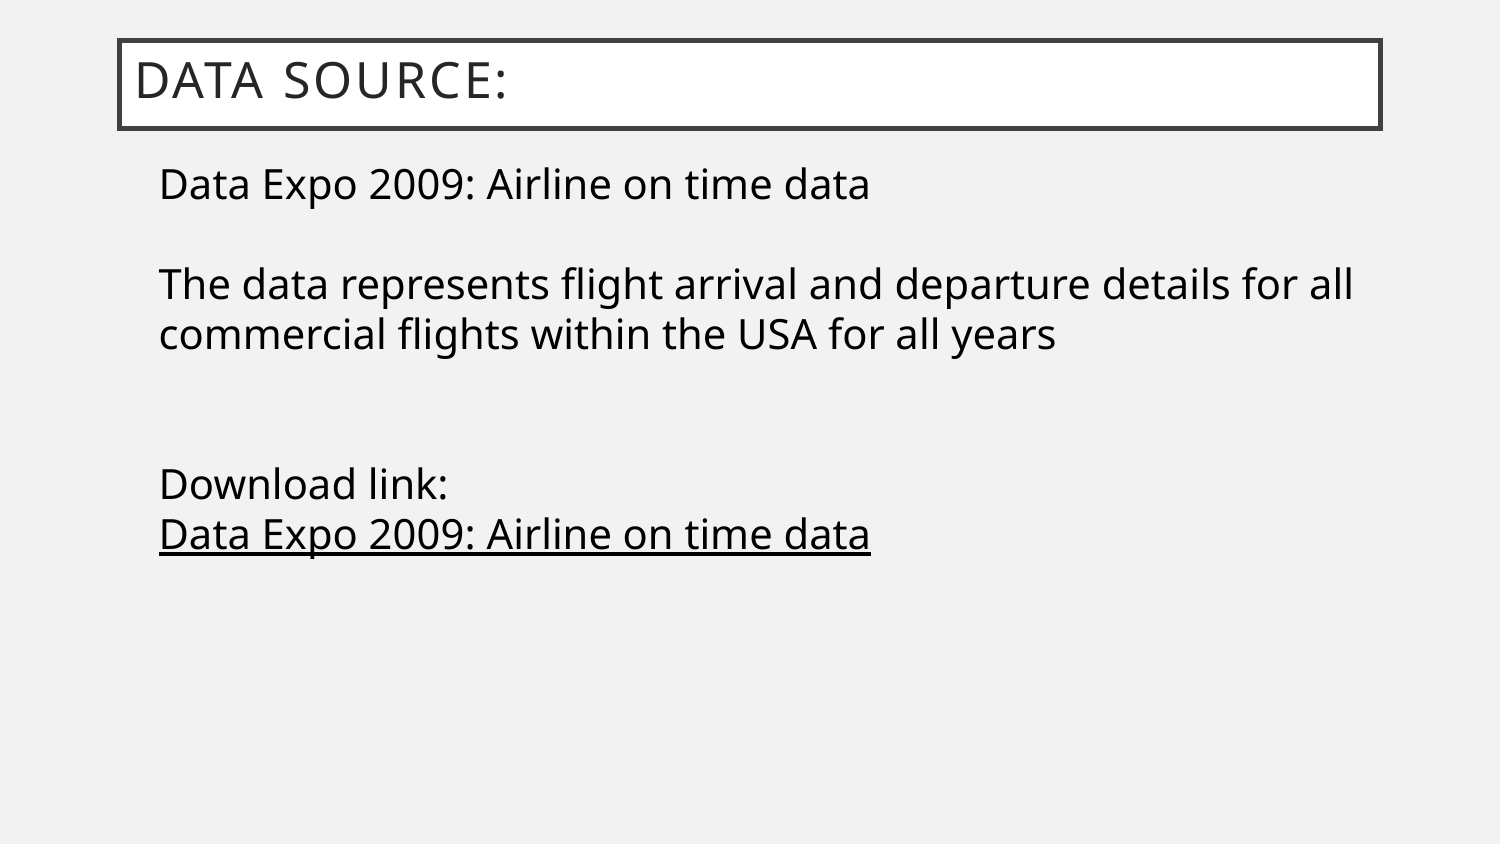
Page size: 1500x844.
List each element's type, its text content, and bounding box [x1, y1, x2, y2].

title Data Source: [117, 38, 1383, 131]
list Data Expo 2009: Airline on time data The data represents flight arrival and departure details for all commercial flights within the USA for all years Download link: Data Expo 2009: Airline on time data [119, 142, 1381, 742]
